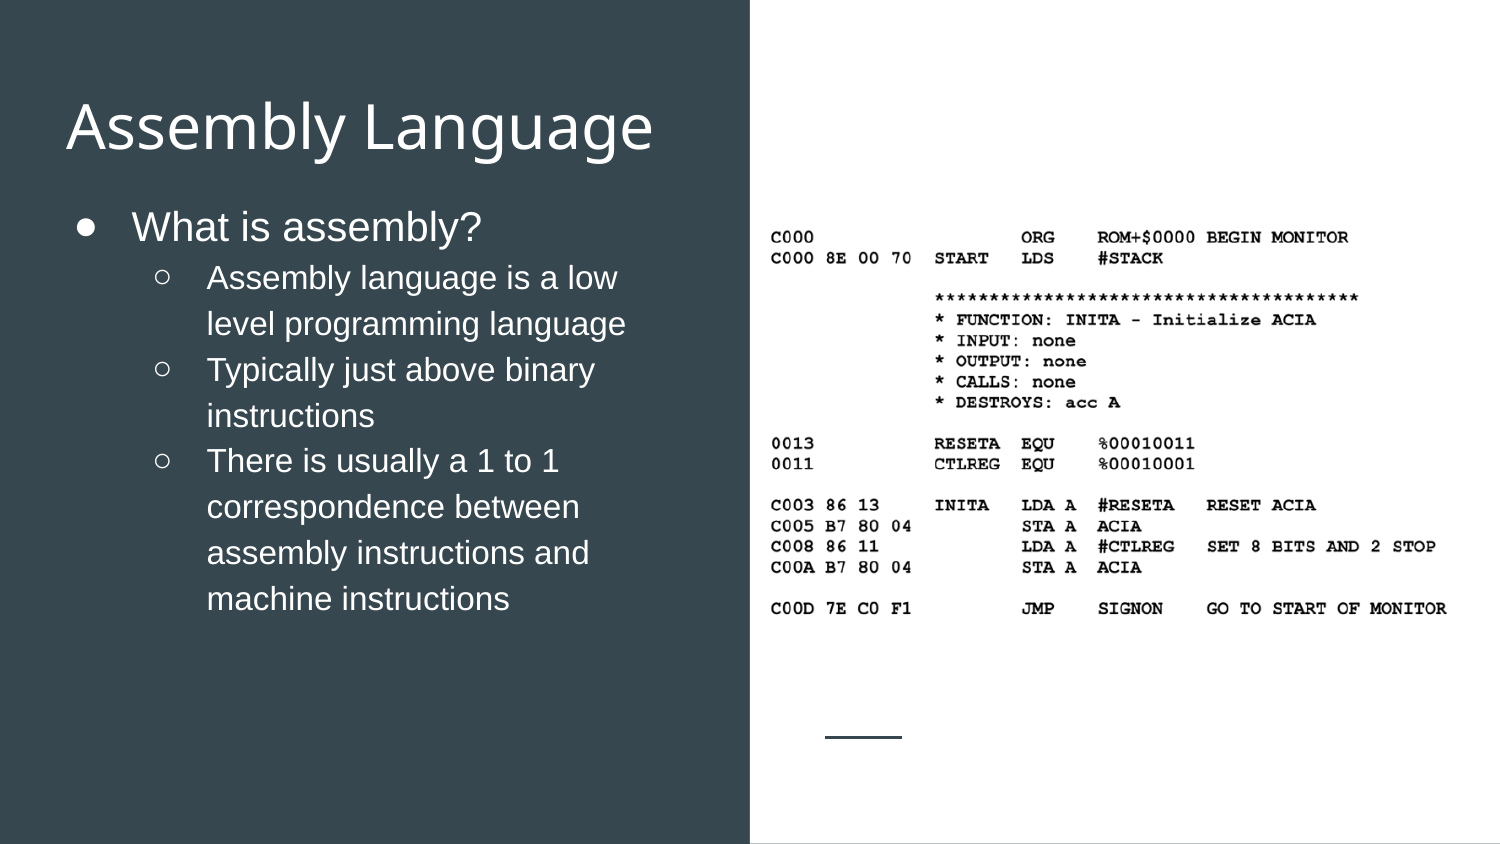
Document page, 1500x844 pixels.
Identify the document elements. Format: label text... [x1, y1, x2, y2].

text_box Assembly Language [51, 71, 957, 178]
picture [749, 202, 1494, 641]
list What is assembly? Assembly language is a low level programming language Typically just above binary instructions There is usually a 1 to 1 correspondence between assembly instructions and machine instructions [41, 177, 707, 739]
